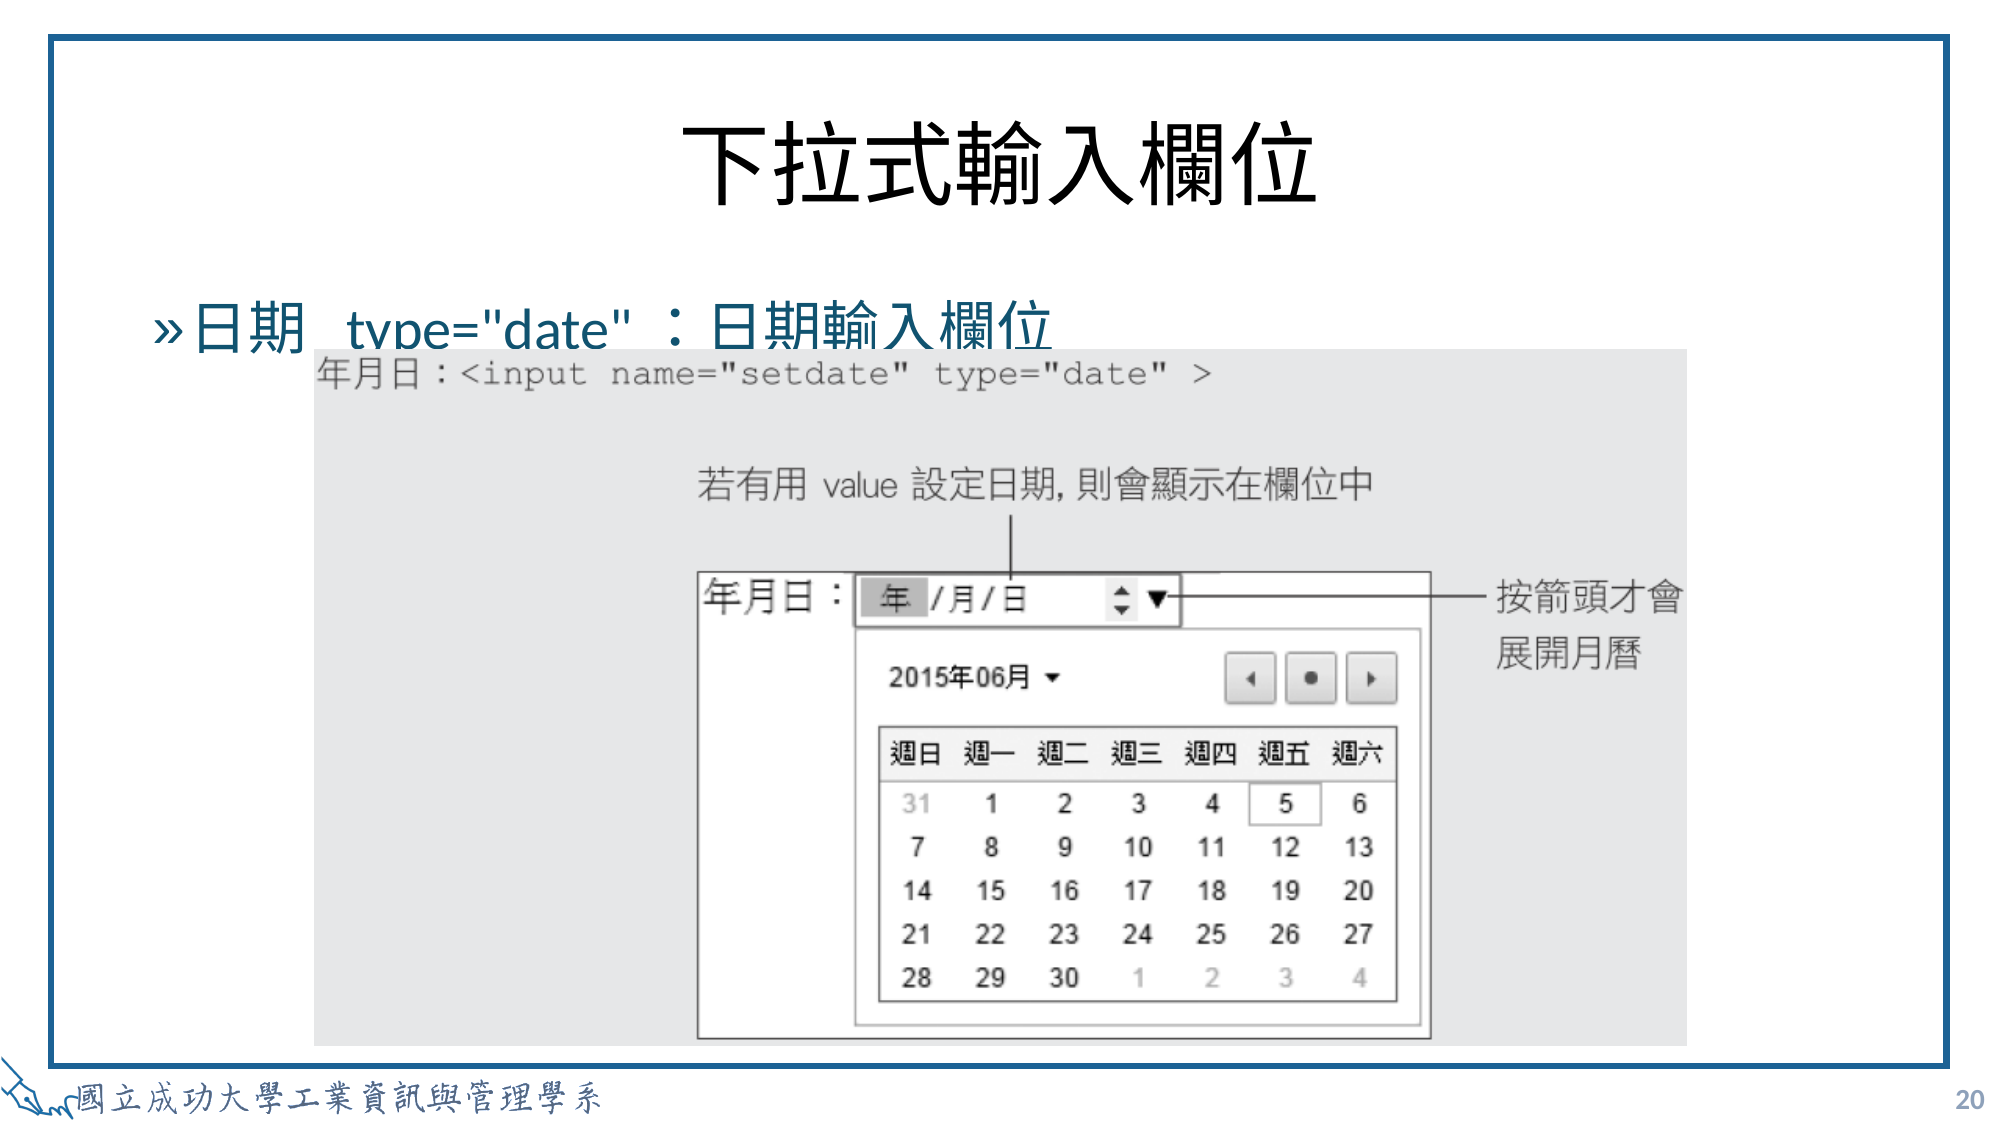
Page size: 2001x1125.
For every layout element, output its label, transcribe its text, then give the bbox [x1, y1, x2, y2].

picture [0, 1049, 80, 1125]
slide_number 20 [1550, 1067, 2000, 1125]
picture [314, 349, 1687, 1046]
title 下拉式輸入欄位 [137, 59, 1863, 278]
list 日期 type="date"：日期輸入欄位 [137, 291, 1863, 1006]
